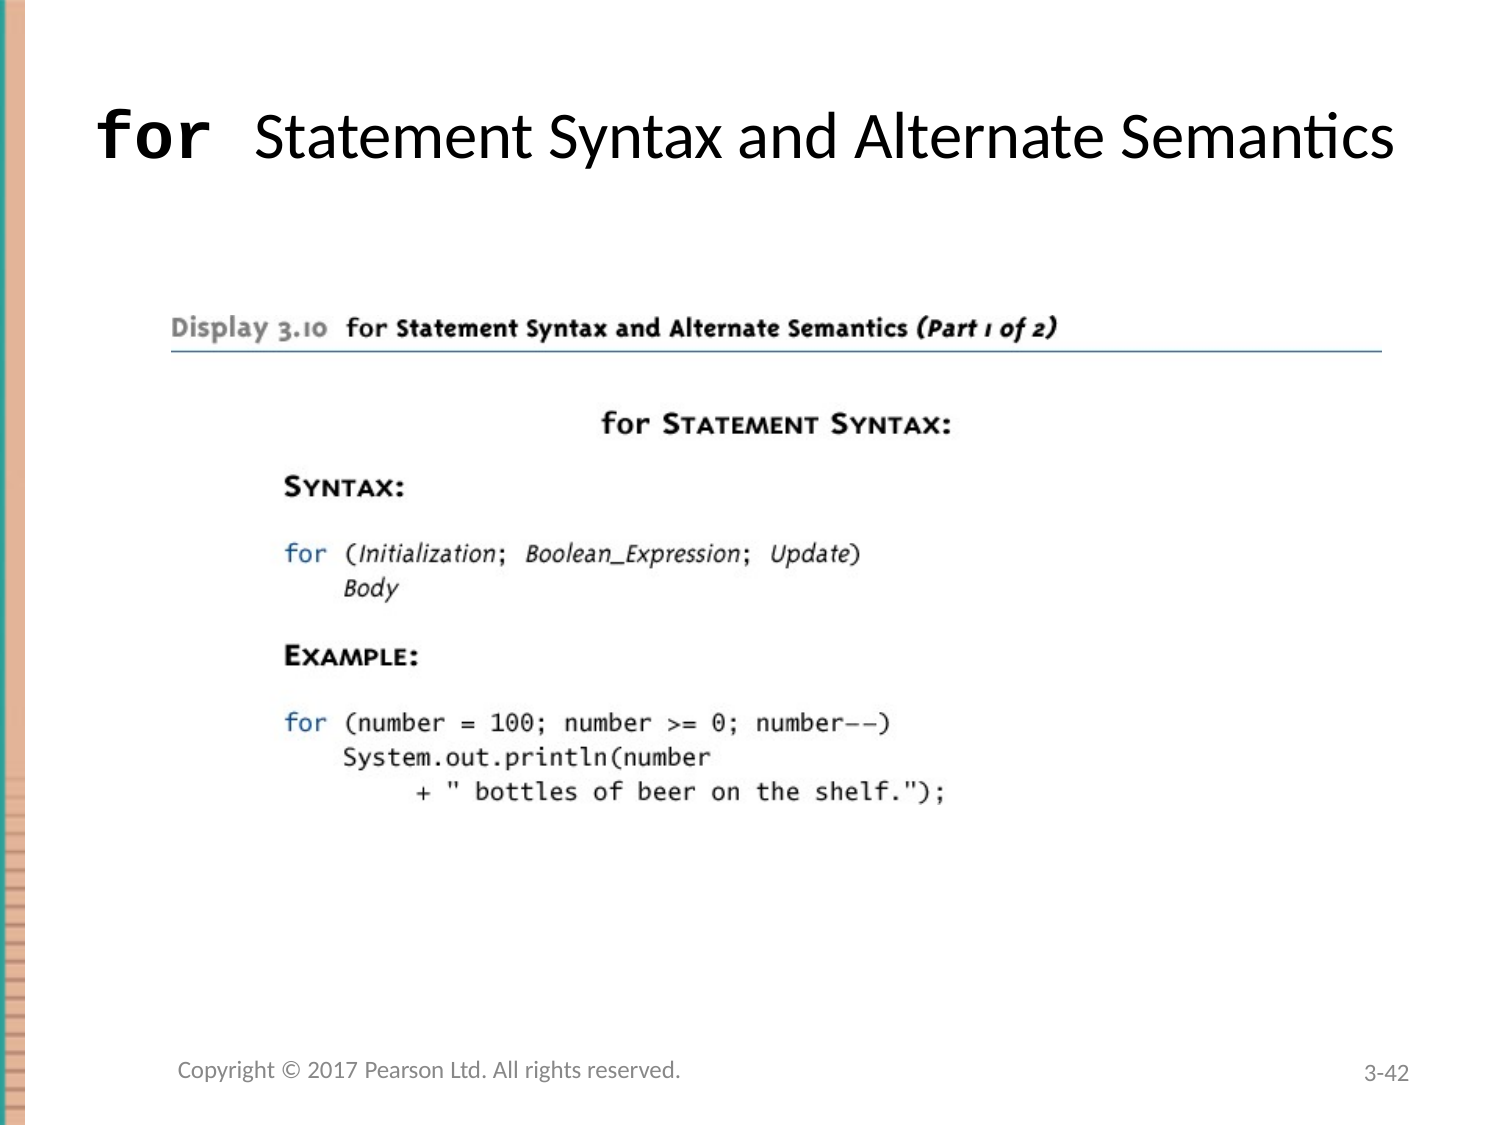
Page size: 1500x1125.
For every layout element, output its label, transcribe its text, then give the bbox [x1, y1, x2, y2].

picture [0, 0, 25, 1125]
title for Statement Syntax and Alternate Semantics [92, 89, 1408, 280]
picture [171, 315, 1382, 806]
footer Copyright © 2017 Pearson Ltd. All rights reserved. [175, 1057, 687, 1125]
slide_number 3-42 [1361, 1060, 1417, 1125]
